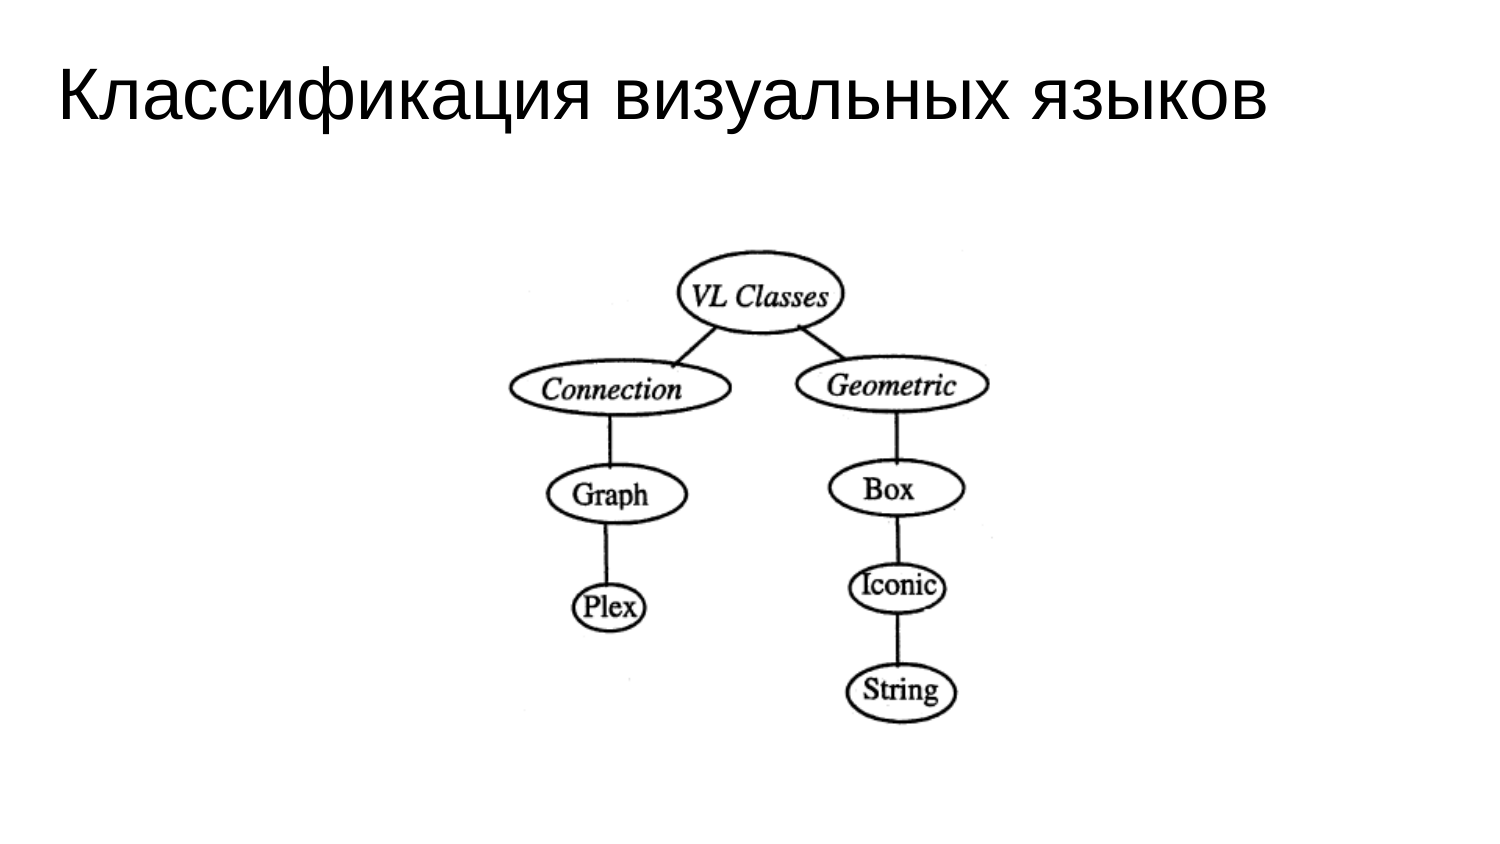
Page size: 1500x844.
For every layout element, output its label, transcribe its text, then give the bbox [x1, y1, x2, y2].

picture [495, 236, 1005, 730]
title Классификация визуальных языков [45, 33, 1455, 135]
